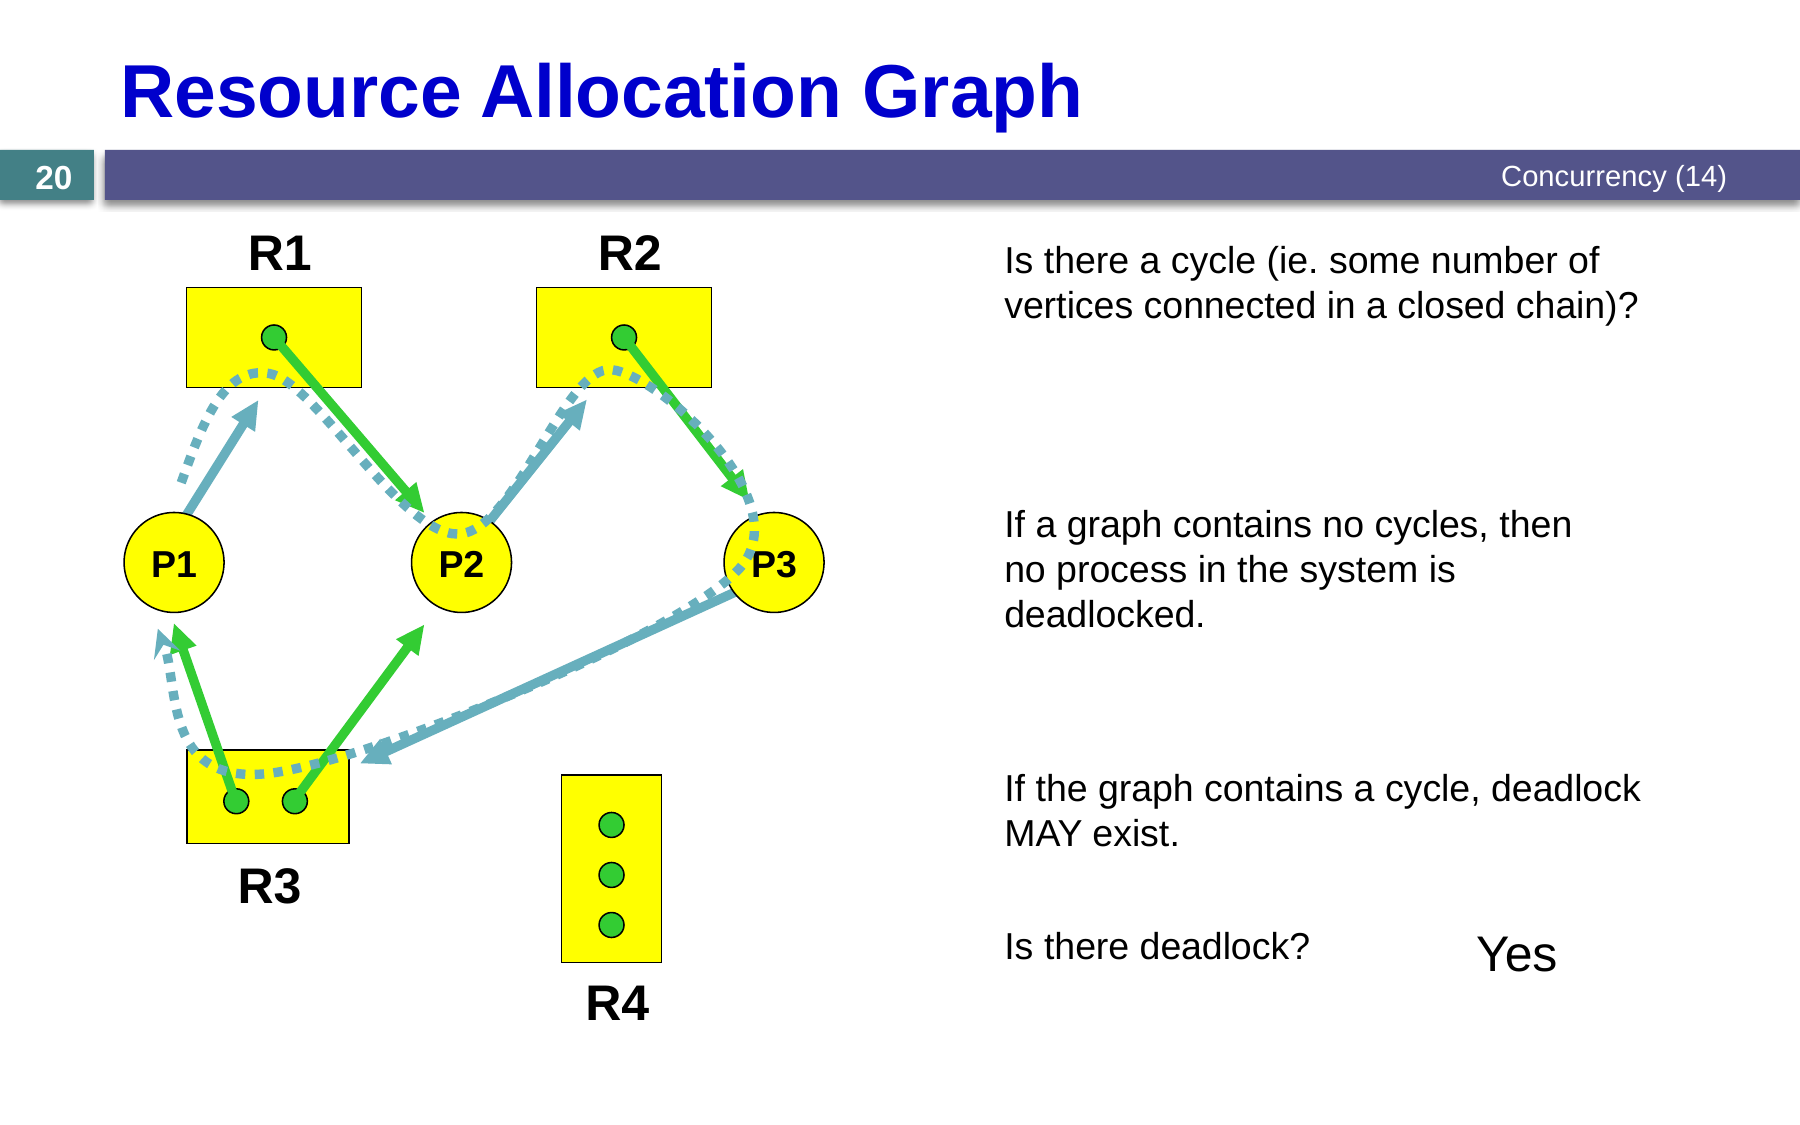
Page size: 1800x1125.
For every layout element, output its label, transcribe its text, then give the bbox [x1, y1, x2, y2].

text_box [599, 812, 625, 838]
text_box [561, 774, 662, 963]
text_box [599, 912, 625, 938]
text_box [360, 707, 484, 764]
text_box R3 [222, 845, 317, 921]
text_box [282, 788, 308, 814]
text_box P2 [430, 512, 487, 533]
text_box R4 [570, 962, 664, 1038]
footer Concurrency (14) [925, 149, 1743, 199]
text_box [261, 324, 287, 350]
text_box [157, 369, 755, 775]
text_box P3 [727, 512, 825, 613]
text_box Yes [1461, 914, 1573, 989]
text_box R2 [582, 213, 677, 289]
text_box If a graph contains no cycles, then no process in the system is deadlocked. [989, 492, 1617, 643]
text_box If the graph contains a cycle, deadlock MAY exist. [989, 756, 1736, 862]
title Resource Allocation Graph [104, 27, 1743, 148]
text_box [186, 287, 362, 388]
text_box [223, 788, 249, 814]
text_box [536, 287, 712, 388]
text_box [611, 324, 637, 350]
text_box [599, 862, 625, 888]
text_box [187, 750, 349, 844]
text_box P1 [124, 512, 176, 611]
text_box Is there deadlock? [989, 914, 1461, 974]
text_box [273, 337, 425, 513]
text_box Is there a cycle (ie. some number of vertices connected in a closed chain)? [989, 228, 1673, 334]
text_box R1 [232, 213, 327, 289]
slide_number 20 [0, 153, 108, 199]
